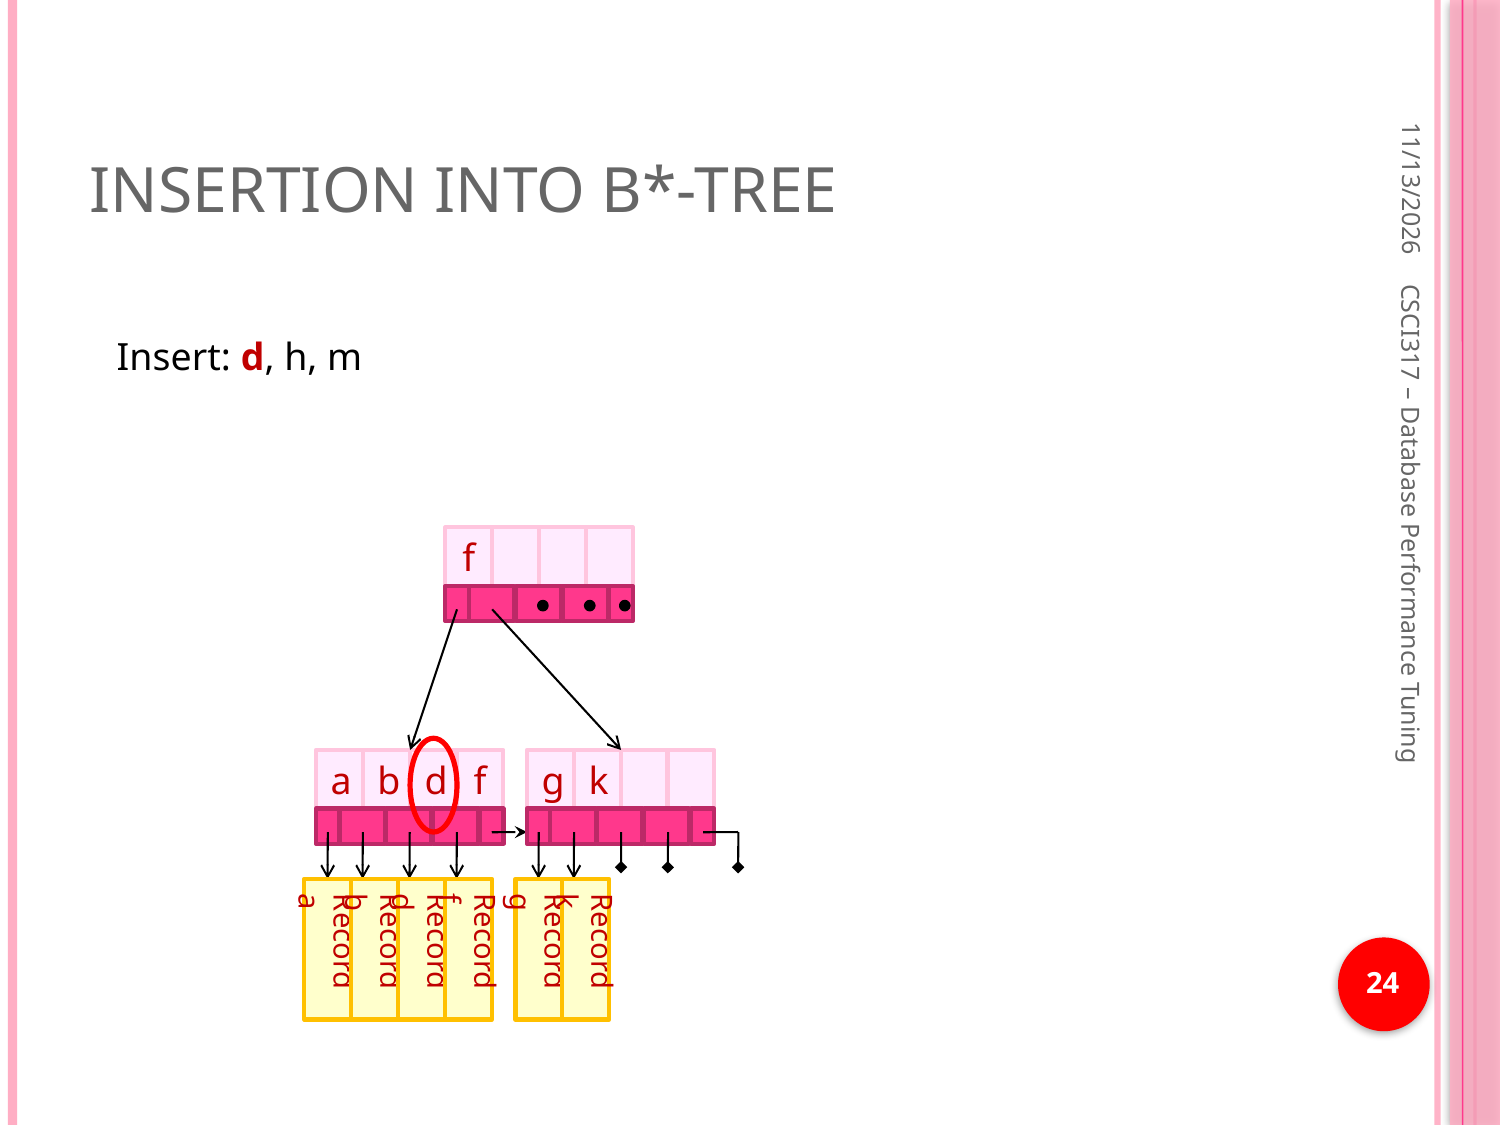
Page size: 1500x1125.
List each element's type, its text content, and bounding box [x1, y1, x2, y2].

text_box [104, 325, 739, 1020]
title Insertion into B*-tree [75, 45, 1300, 233]
slide_number 24 [1335, 937, 1430, 1032]
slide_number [1378, 43, 1442, 270]
footer CSCI317 – Database Performance Tuning [1379, 269, 1440, 926]
